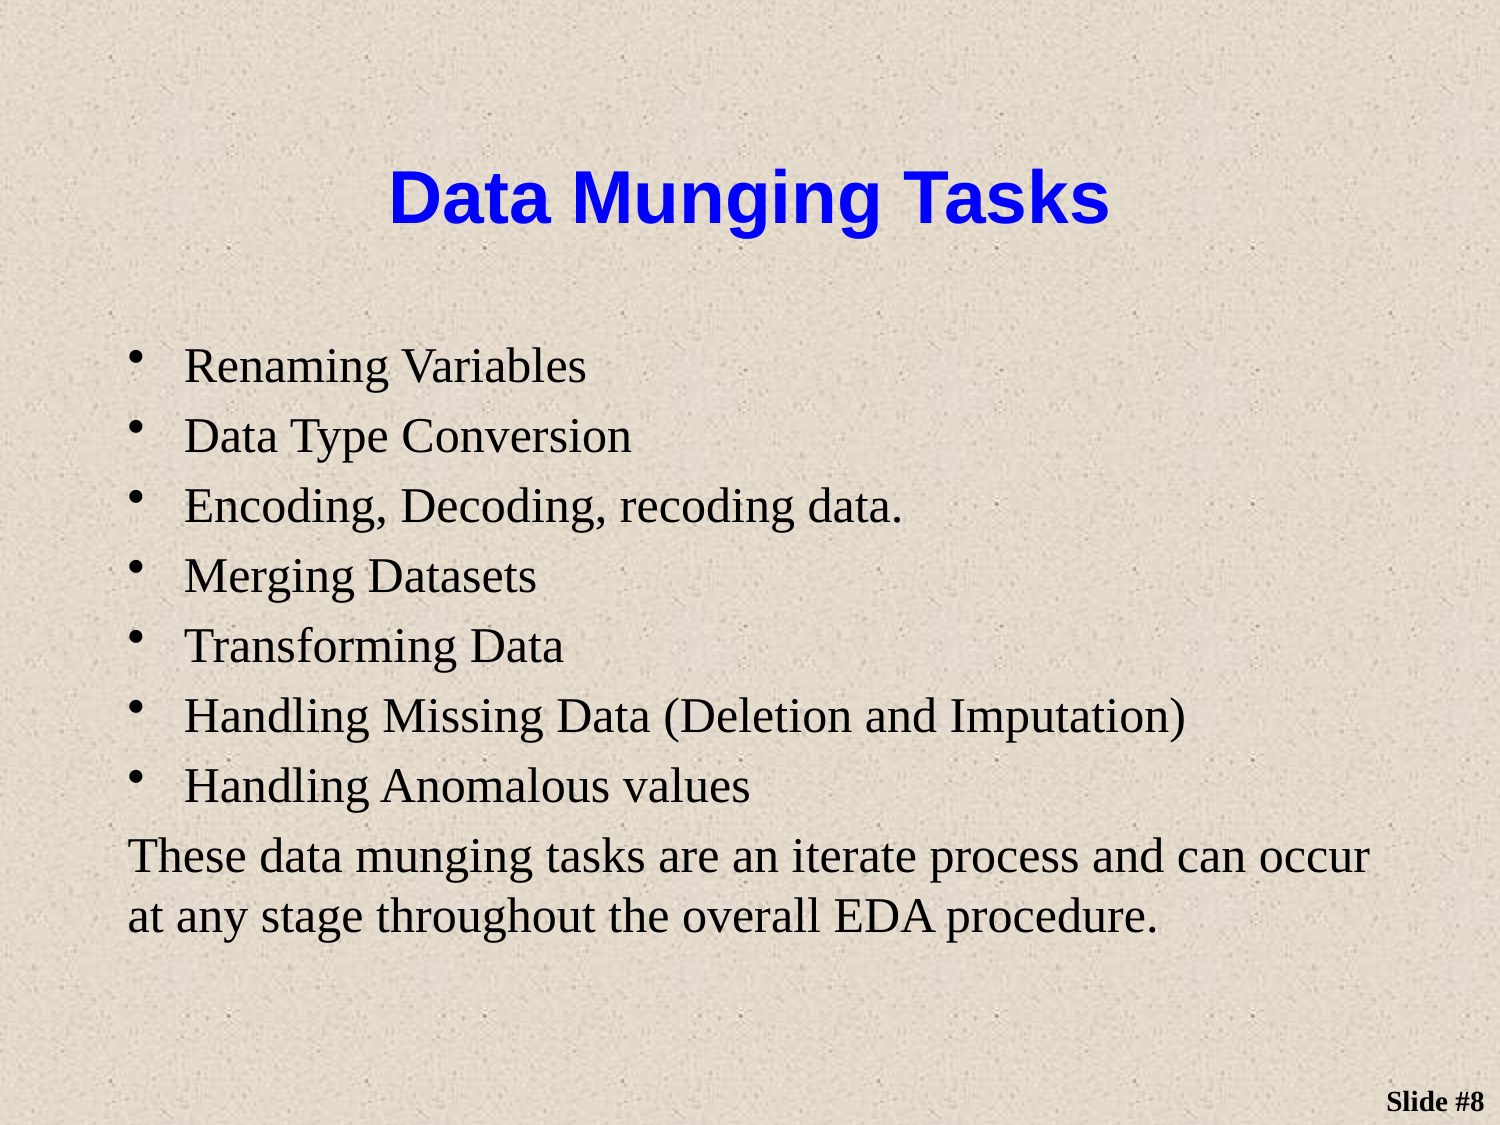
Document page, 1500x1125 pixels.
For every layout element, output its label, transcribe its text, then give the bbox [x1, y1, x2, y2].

slide_number Slide #8 [1337, 1074, 1500, 1113]
list Renaming Variables Data Type Conversion Encoding, Decoding, recoding data. Merging Datasets Transforming Data Handling Missing Data (Deletion and Imputation) Handling Anomalous values These data munging tasks are an iterate process and can occur at any stage throughout the overall EDA procedure. [112, 324, 1388, 1001]
picture [0, 0, 1500, 1125]
title Data Munging Tasks [112, 99, 1388, 288]
